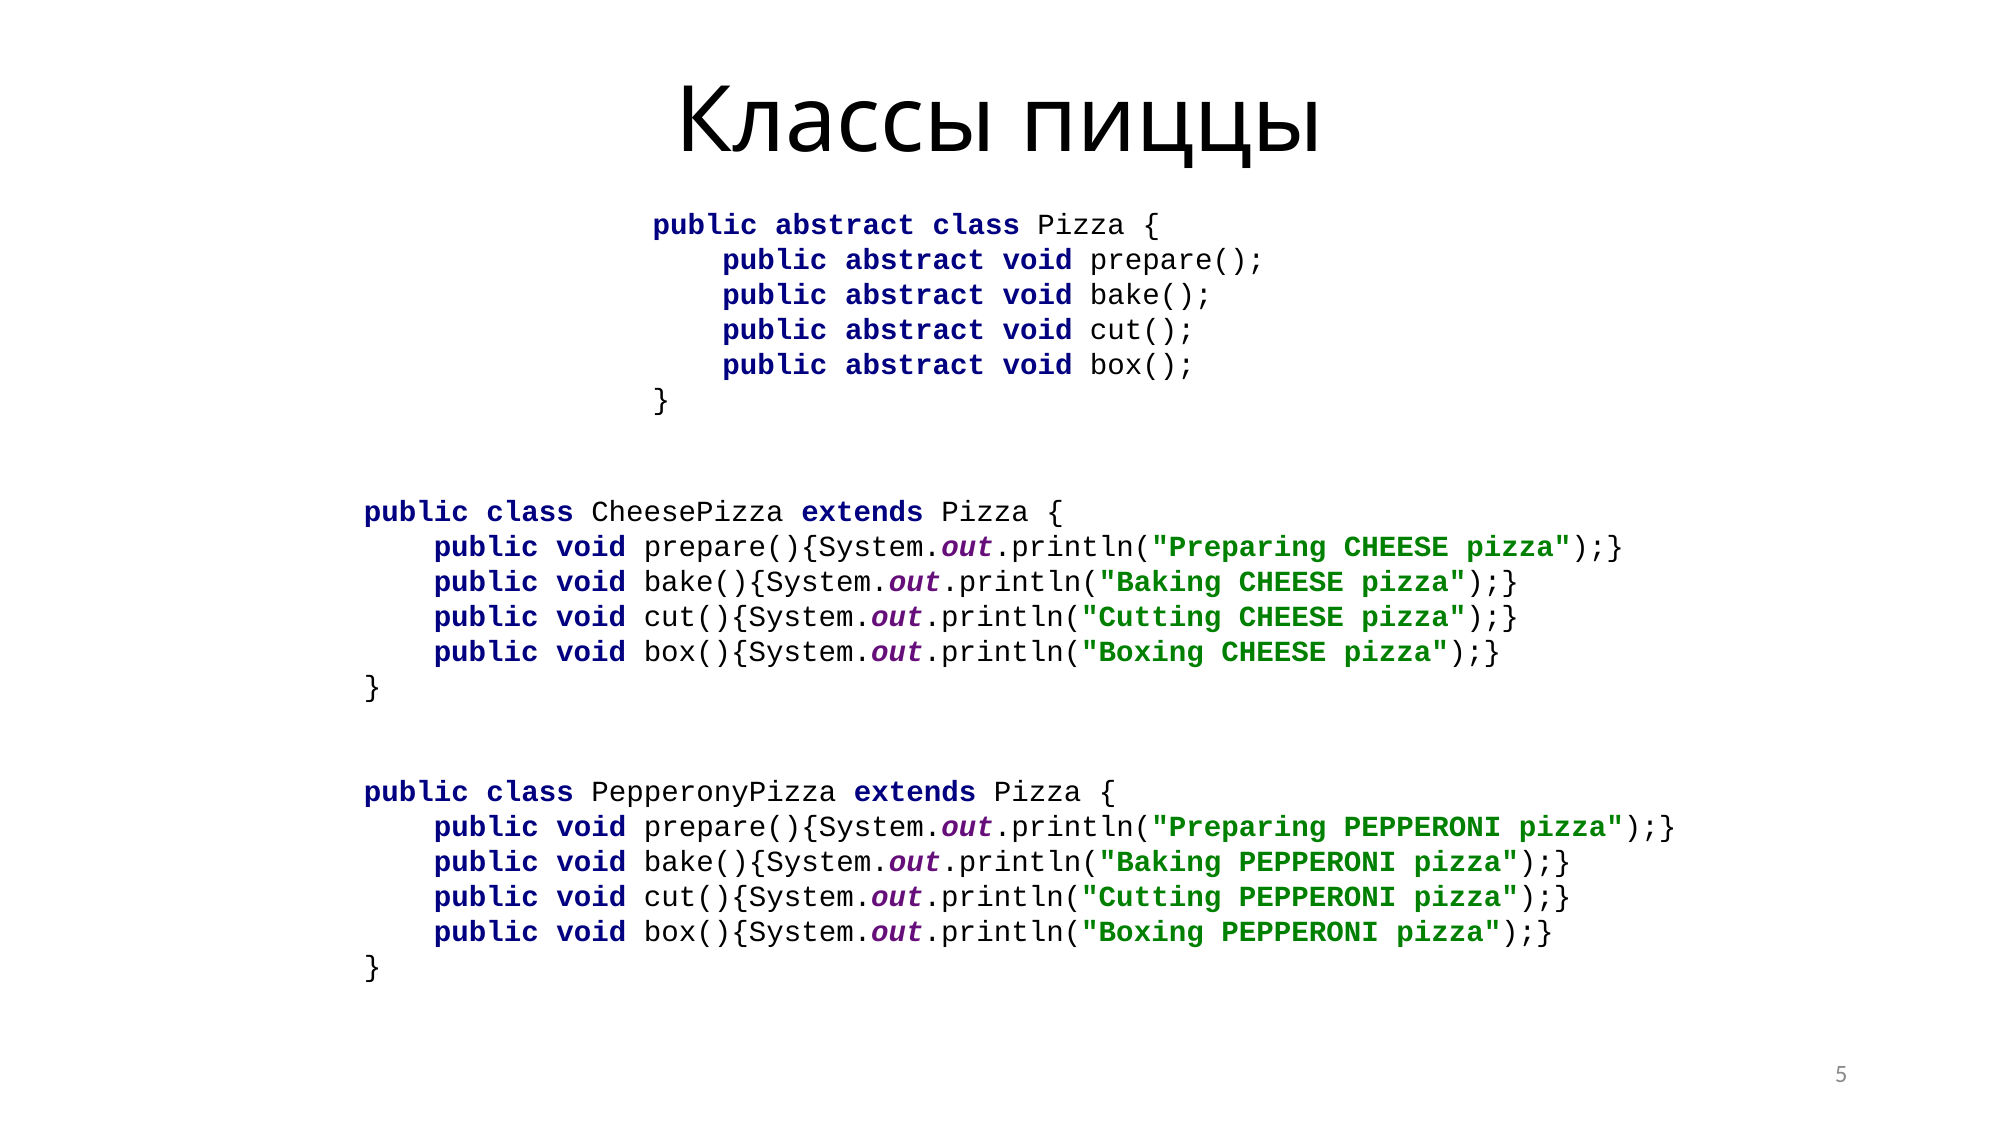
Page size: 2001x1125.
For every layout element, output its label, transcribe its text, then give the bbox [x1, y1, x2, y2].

slide_number 5 [1412, 1042, 1863, 1103]
text_box public class PepperonyPizza extends Pizza { public void prepare(){System.out.println("Preparing PEPPERONI pizza");} public void bake(){System.out.println("Baking PEPPERONI pizza");} public void cut(){System.out.println("Cutting PEPPERONI pizza");} public void box(){System.out.println("Boxing PEPPERONI pizza");} } [348, 764, 1753, 990]
title Классы пиццы [137, 59, 1863, 185]
text_box public class CheesePizza extends Pizza { public void prepare(){System.out.println("Preparing CHEESE pizza");} public void bake(){System.out.println("Baking CHEESE pizza");} public void cut(){System.out.println("Cutting CHEESE pizza");} public void box(){System.out.println("Boxing CHEESE pizza");} } [348, 484, 1652, 710]
text_box public abstract class Pizza { public abstract void prepare(); public abstract void bake(); public abstract void cut(); public abstract void box(); } [637, 198, 1304, 423]
